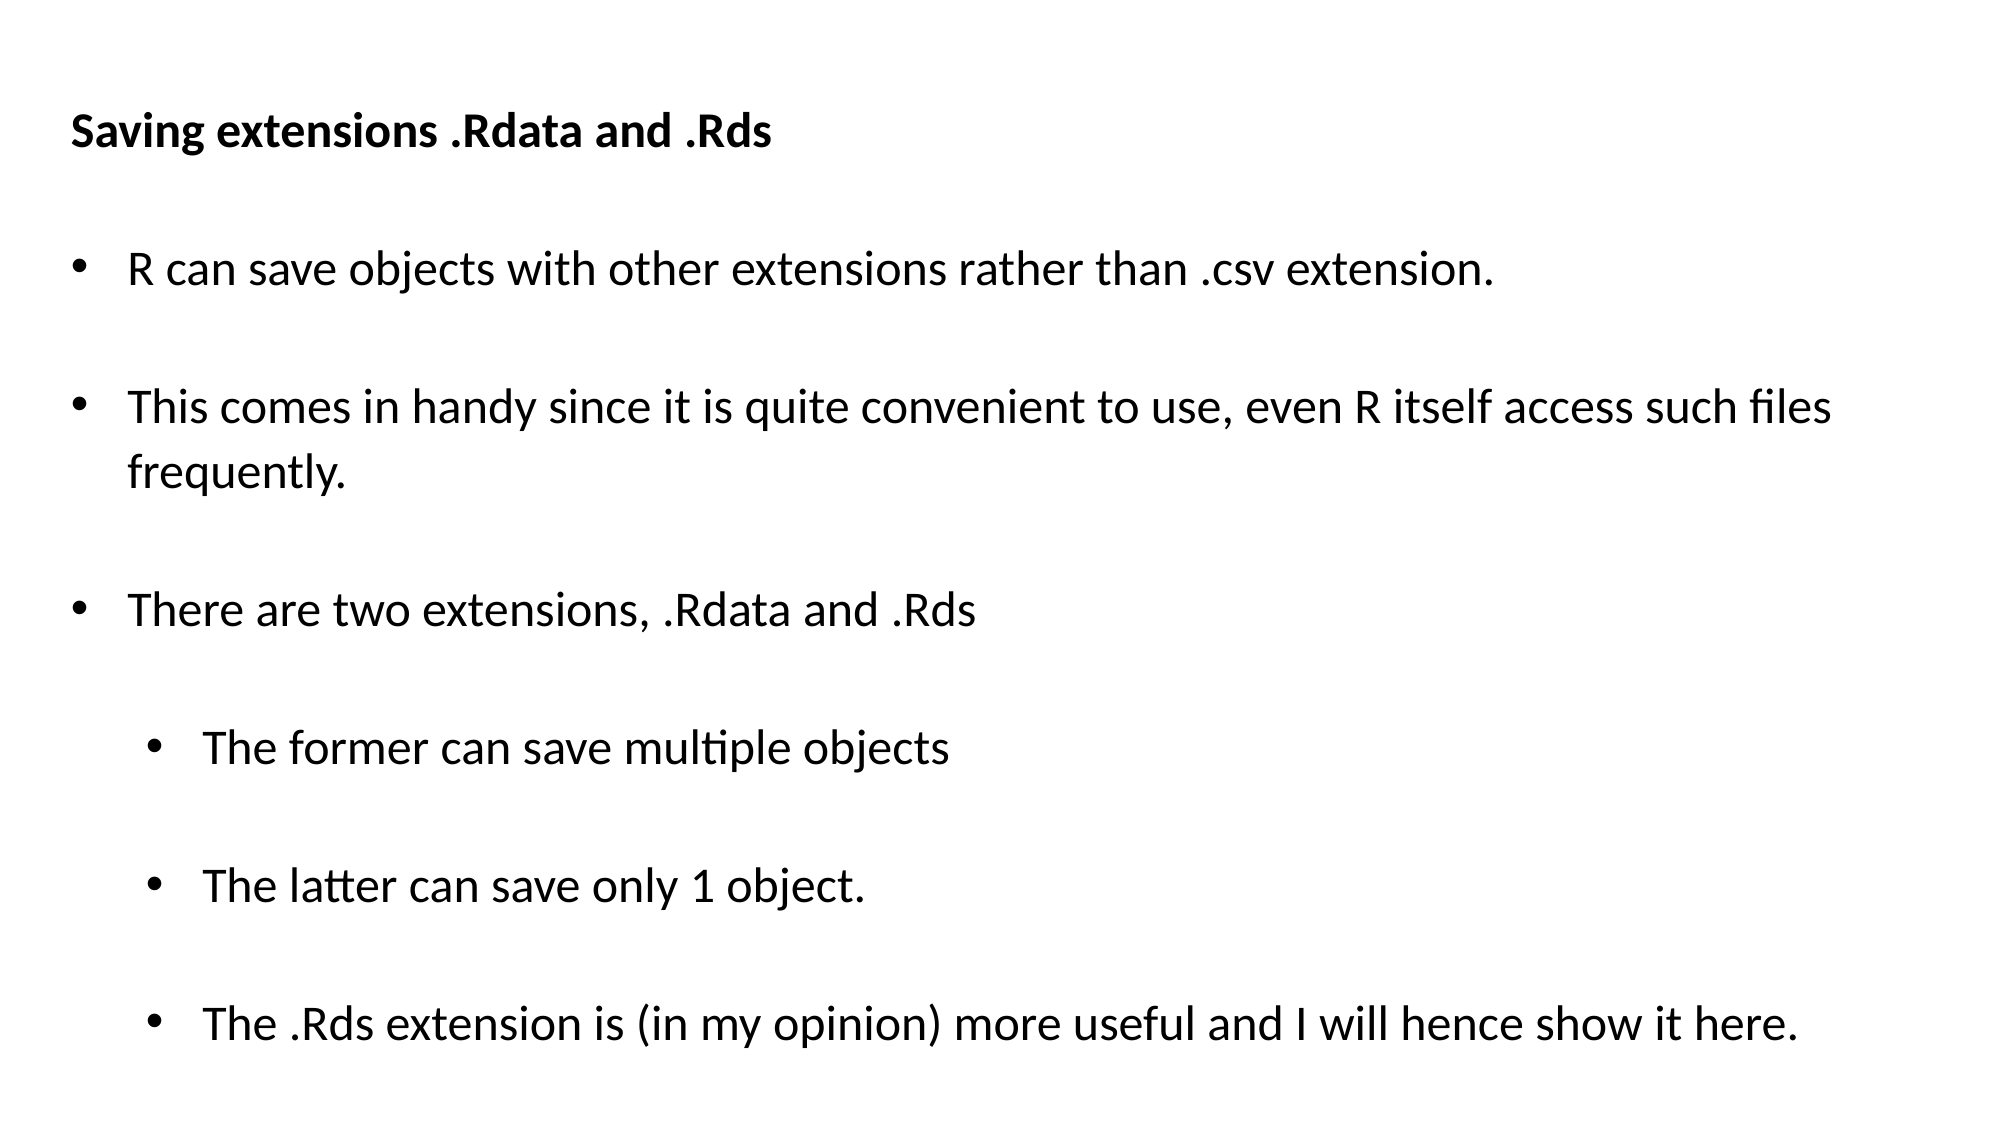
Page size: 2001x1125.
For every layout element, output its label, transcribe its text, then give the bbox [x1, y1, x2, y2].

text_box Saving extensions .Rdata and .Rds R can save objects with other extensions rather than .csv extension. This comes in handy since it is quite convenient to use, even R itself access such files frequently. There are two extensions, .Rdata and .Rds The former can save multiple objects The latter can save only 1 object. The .Rds extension is (in my opinion) more useful and I will hence show it here. [56, 85, 1920, 1125]
